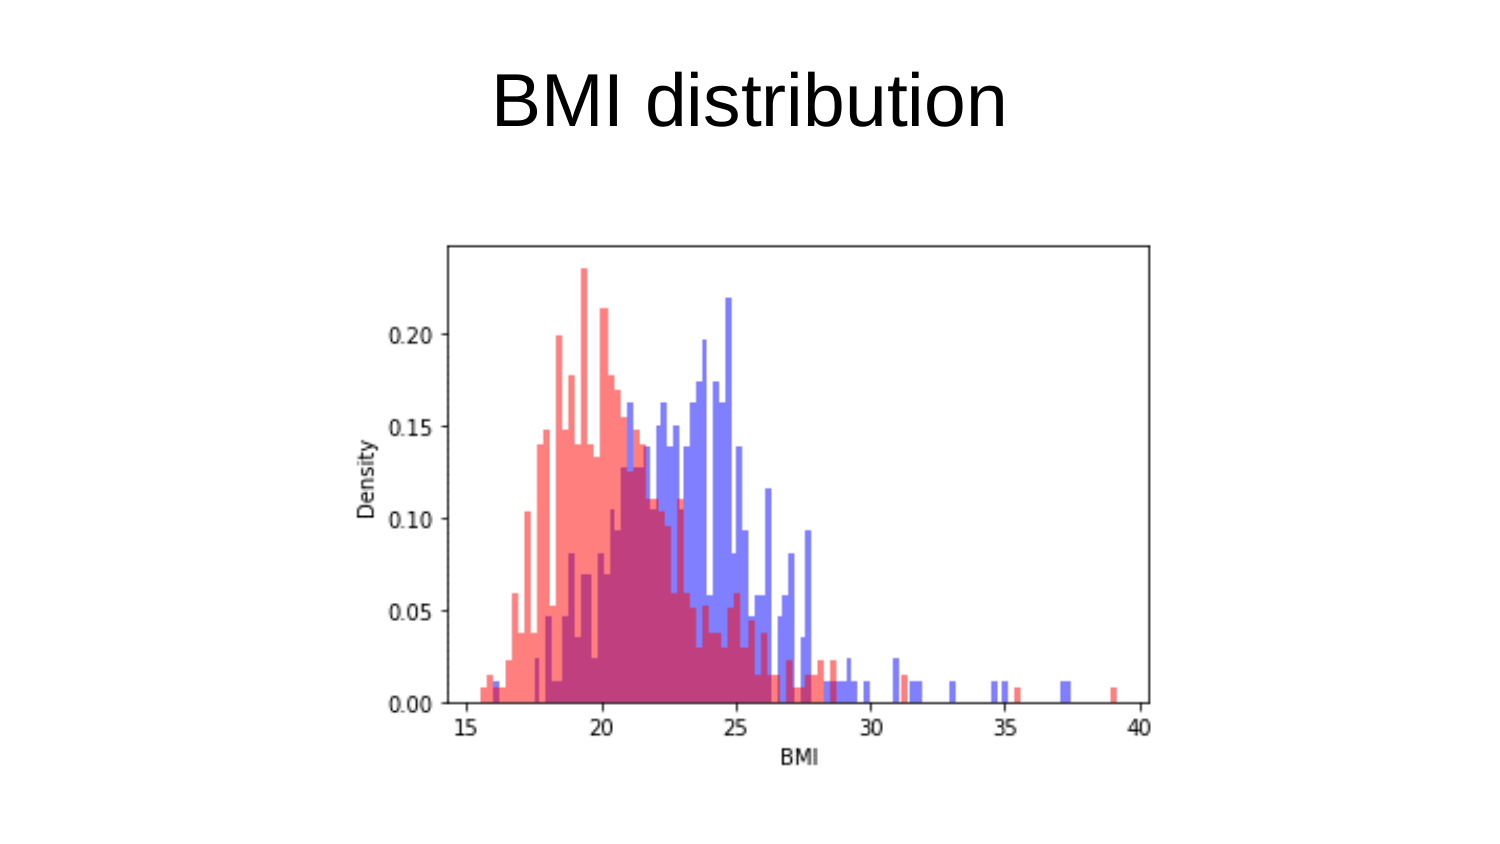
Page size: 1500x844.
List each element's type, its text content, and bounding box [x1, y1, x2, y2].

title BMI distribution [103, 35, 1397, 151]
picture [300, 228, 1200, 776]
